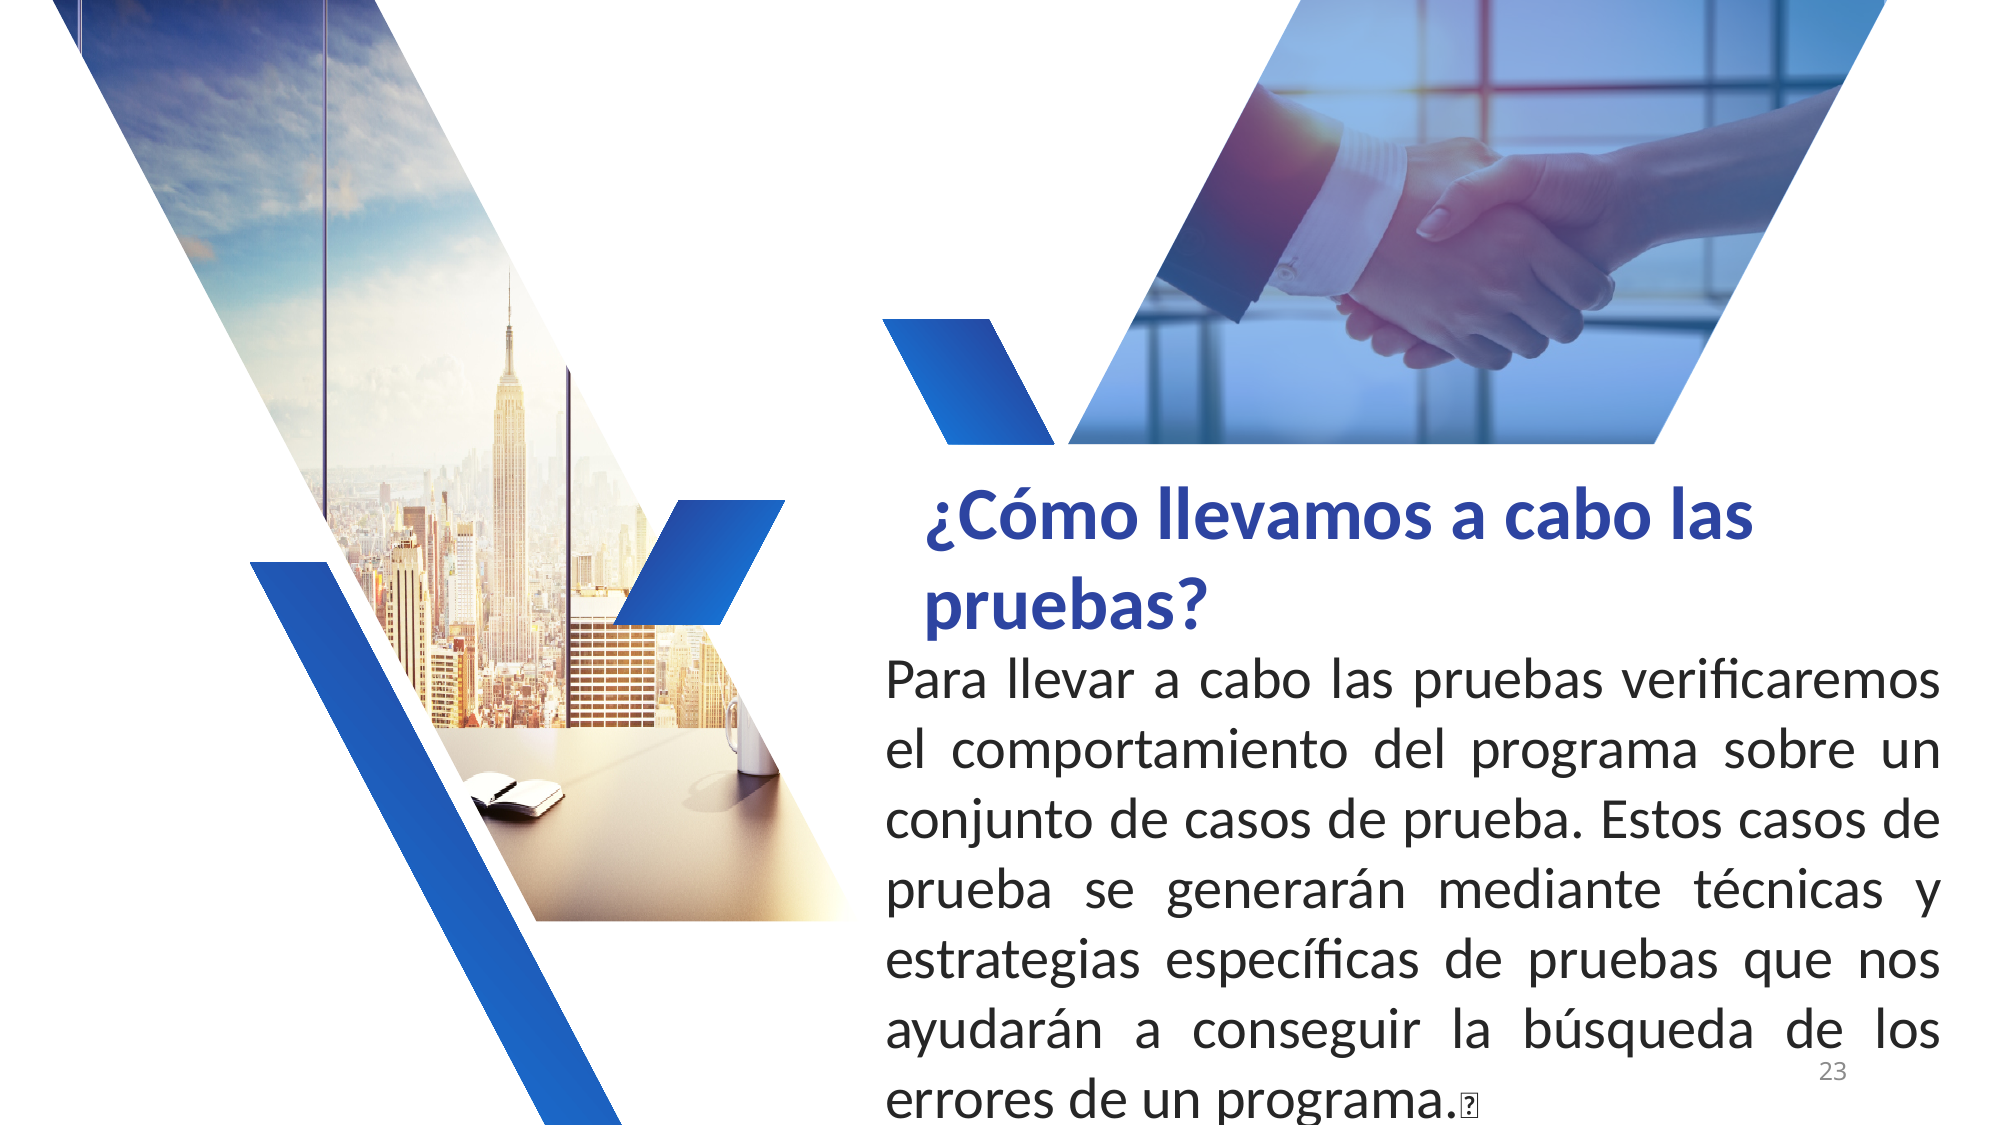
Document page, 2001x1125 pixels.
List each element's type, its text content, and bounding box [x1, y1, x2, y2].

slide_number 23 [1412, 1042, 1863, 1103]
text_box [248, 561, 623, 1125]
text_box Para llevar a cabo las pruebas verificaremos el comportamiento del programa sobre un conjunto de casos de prueba. Estos casos de prueba se generarán mediante técnicas y estrategias específicas de pruebas que nos ayudarán a conseguir la búsqueda de los errores de un programa. [870, 562, 1957, 1125]
text_box [881, 318, 1057, 446]
text_box [611, 499, 787, 626]
picture [1068, 0, 1885, 445]
text_box ¿Cómo llevamos a cabo las pruebas? [908, 464, 1919, 683]
text_box [51, 0, 860, 923]
